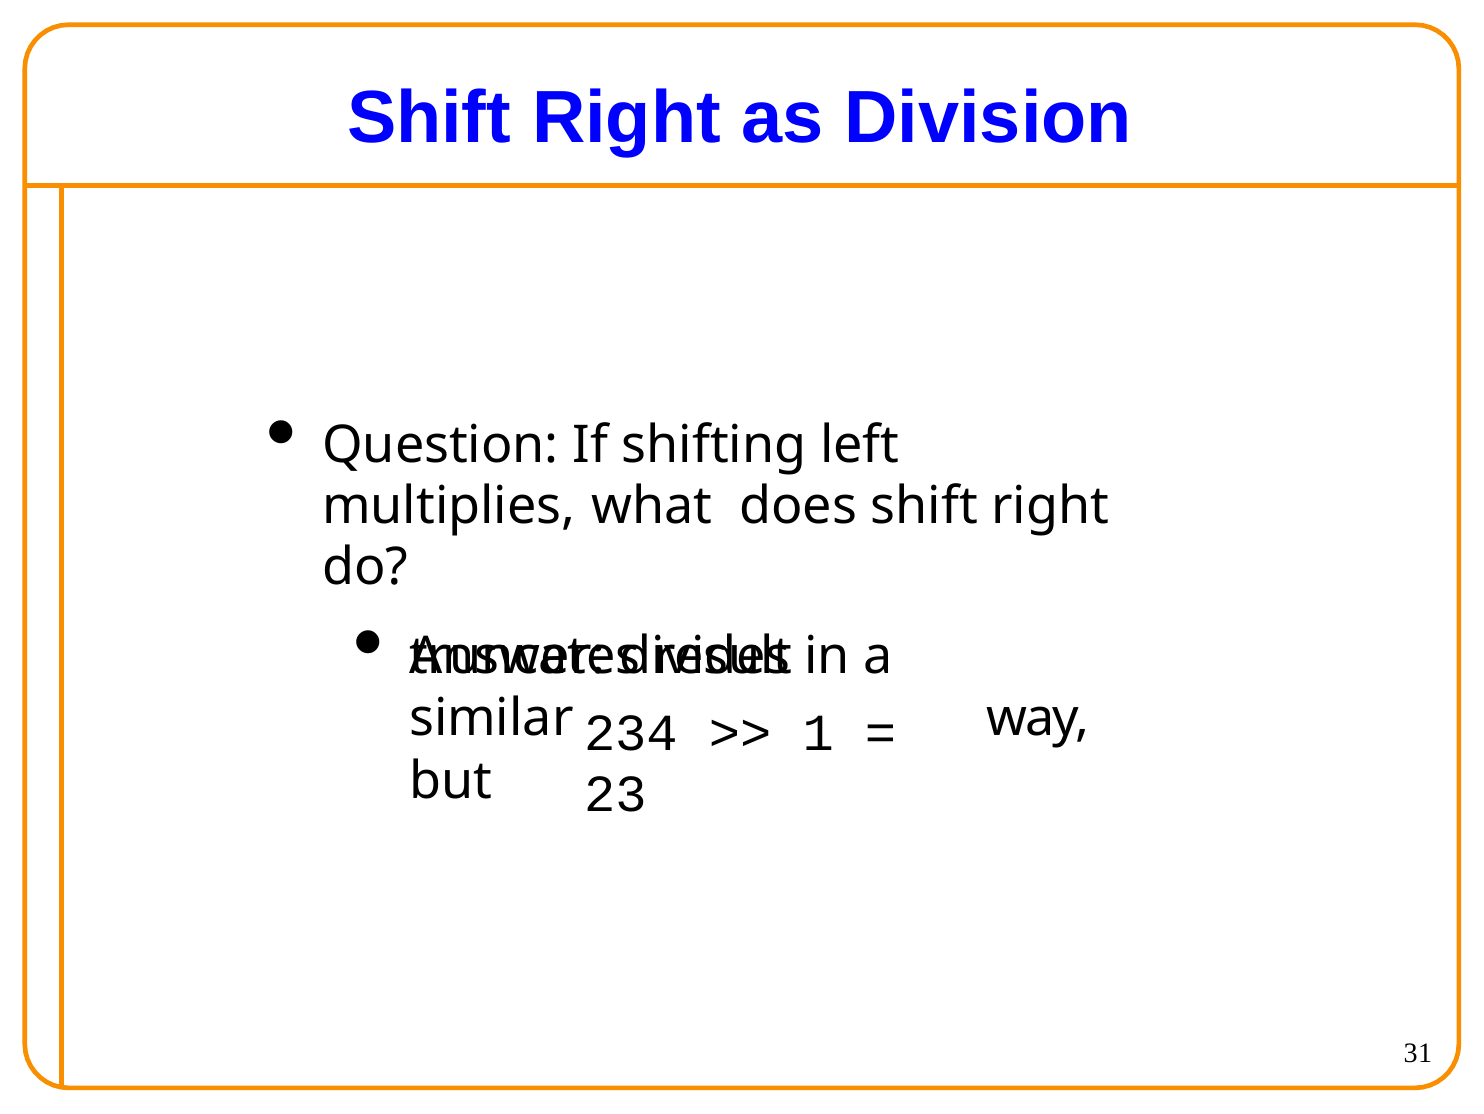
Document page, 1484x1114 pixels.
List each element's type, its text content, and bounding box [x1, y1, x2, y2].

slide_number 31 [1397, 1034, 1439, 1114]
text_box truncates result 234 >> 1 = 23 [408, 603, 898, 822]
text_box Question: If shifting left multiplies, what does shift right do? Answer: divides in a similar way, but [264, 407, 1162, 809]
title Shift Right as Division [346, 67, 1138, 255]
